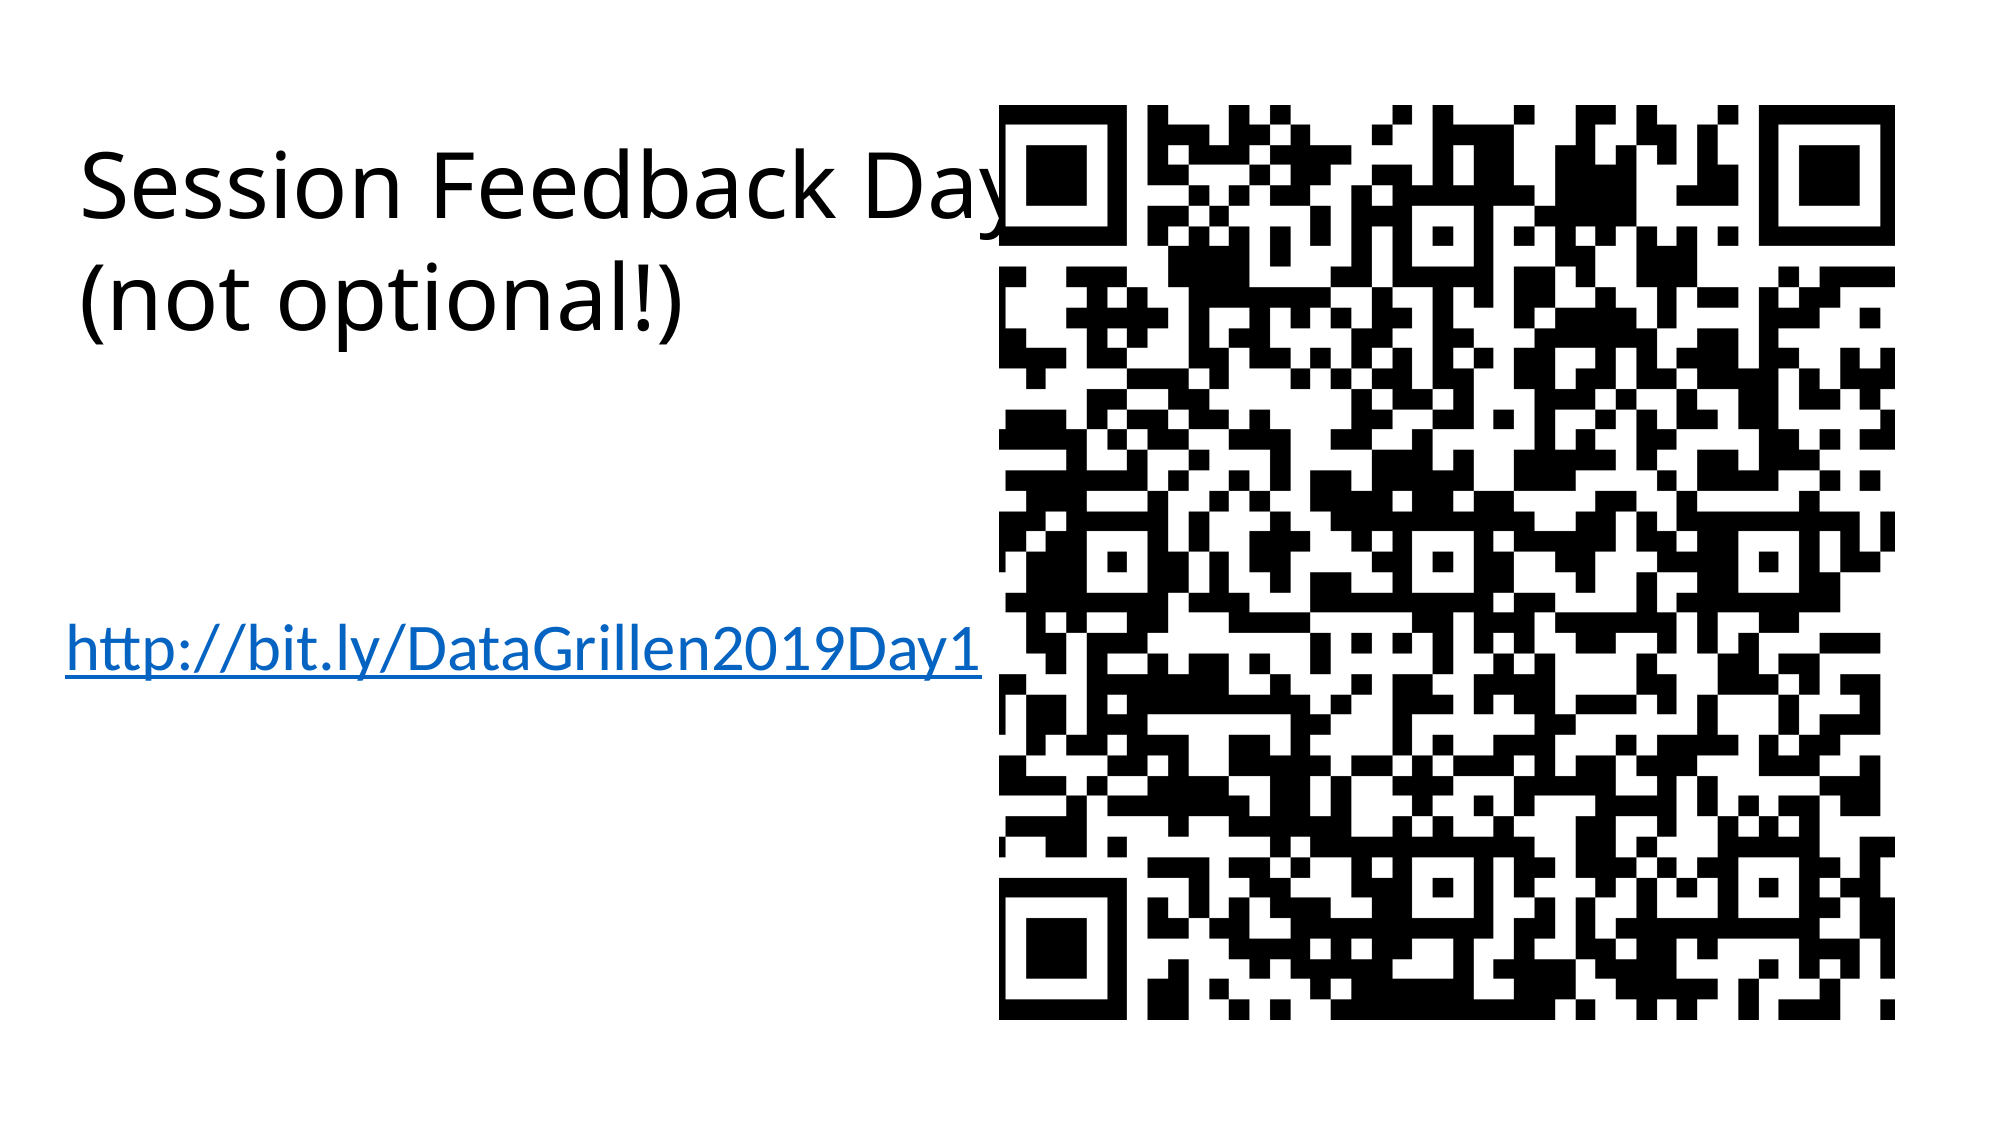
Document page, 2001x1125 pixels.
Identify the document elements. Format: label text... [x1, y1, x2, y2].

picture [999, 104, 1895, 1020]
list http://bit.ly/DataGrillen2019Day1 [50, 614, 999, 784]
title Session Feedback Day 1 (not optional!) [64, 103, 1137, 379]
